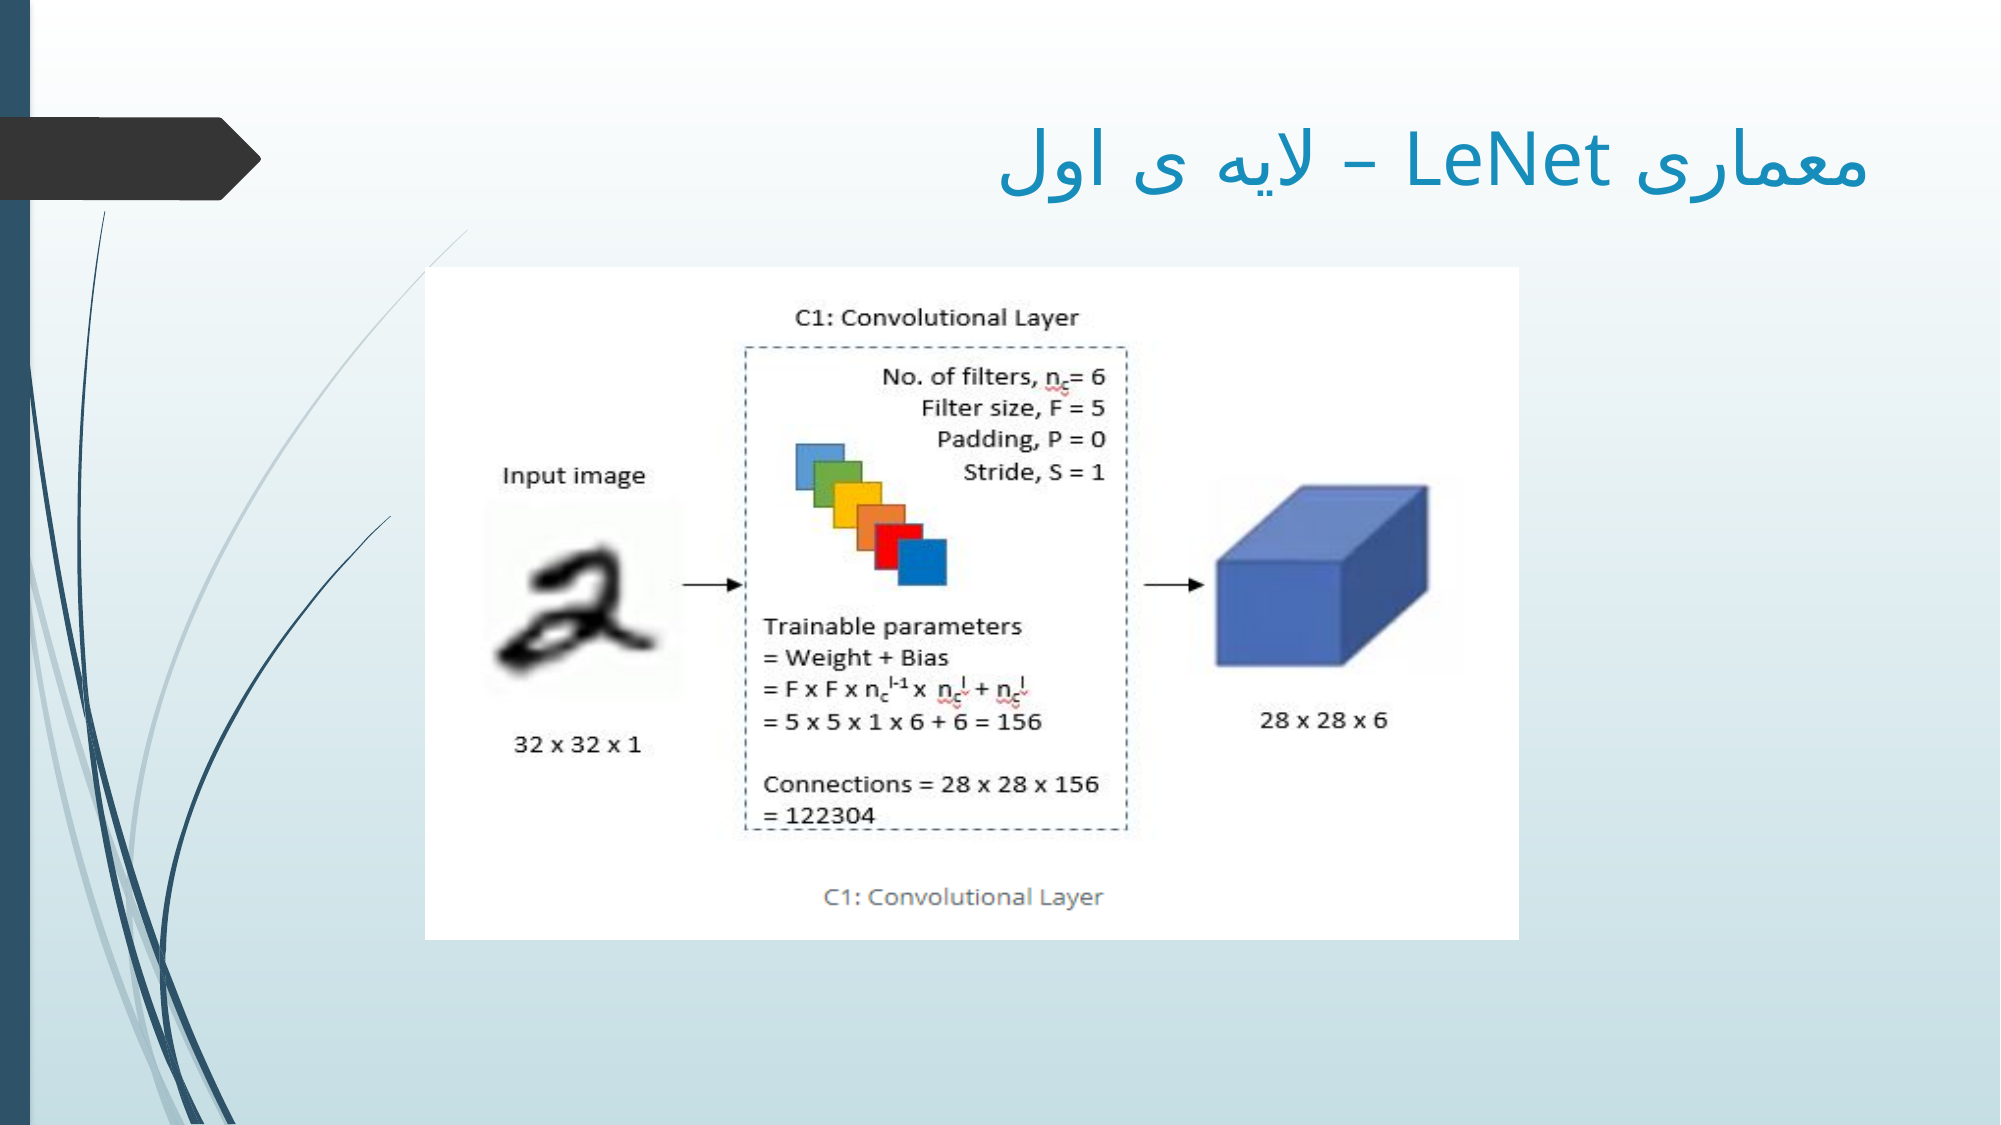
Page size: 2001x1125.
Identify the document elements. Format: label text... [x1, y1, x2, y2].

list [425, 267, 1519, 940]
title معماری LeNet – لایه ی اول [425, 102, 1888, 313]
